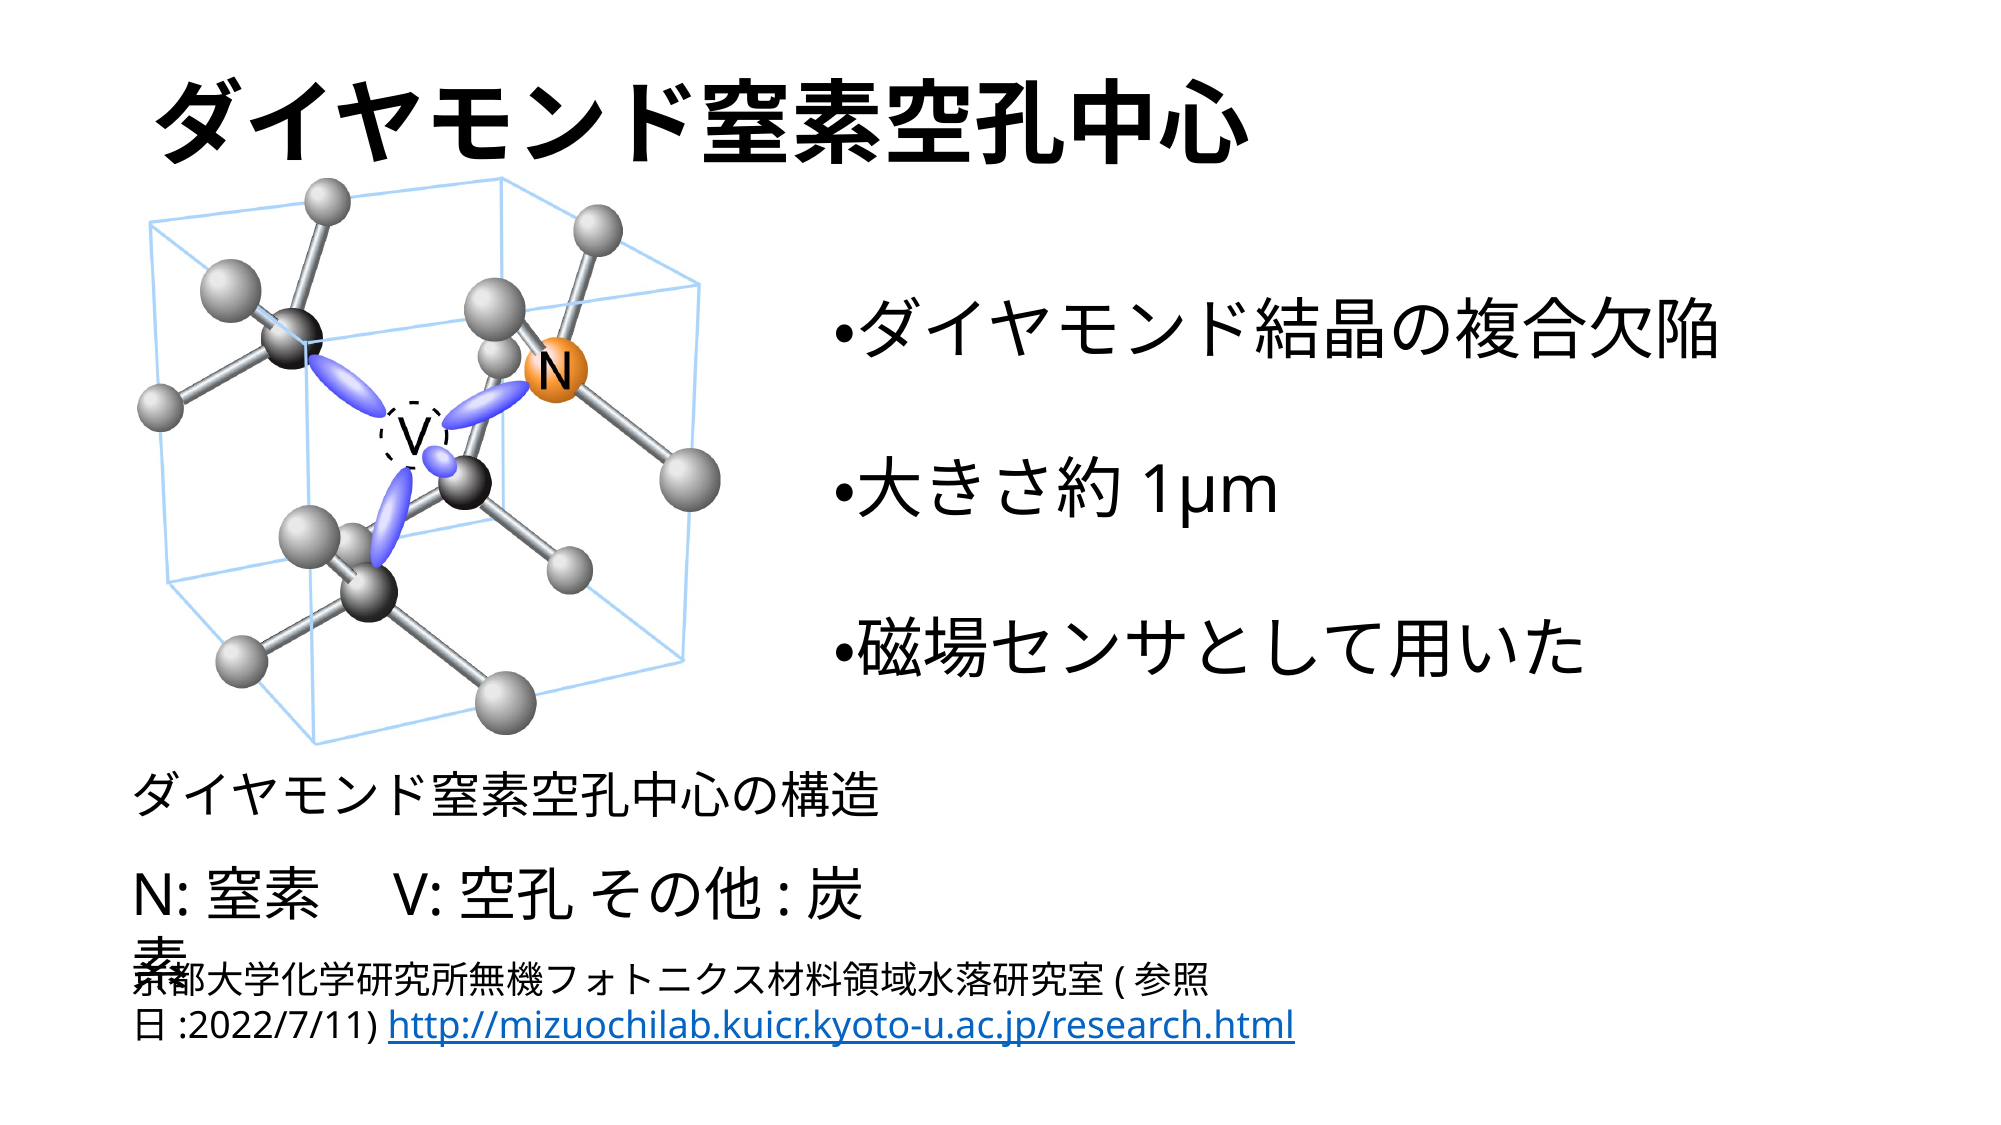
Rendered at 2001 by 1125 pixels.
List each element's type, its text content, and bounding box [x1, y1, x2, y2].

text_box ダイヤモンド窒素空孔中心の構造 [116, 756, 1173, 831]
text_box 京都大学化学研究所無機フォトニクス材料領域水落研究室(参照日:2022/7/11) http://mizuochilab.kuicr.kyoto-u.ac.jp/research.html [116, 948, 1463, 1059]
text_box ・ダイヤモンド結晶の複合欠陥 ・大きさ約1μm ・磁場センサとして用いた [818, 278, 1809, 694]
text_box N:窒素 V:空孔 その他:炭素 [116, 849, 909, 1005]
picture [137, 176, 721, 747]
title ダイヤモンド窒素空孔中心 [137, 59, 1391, 194]
